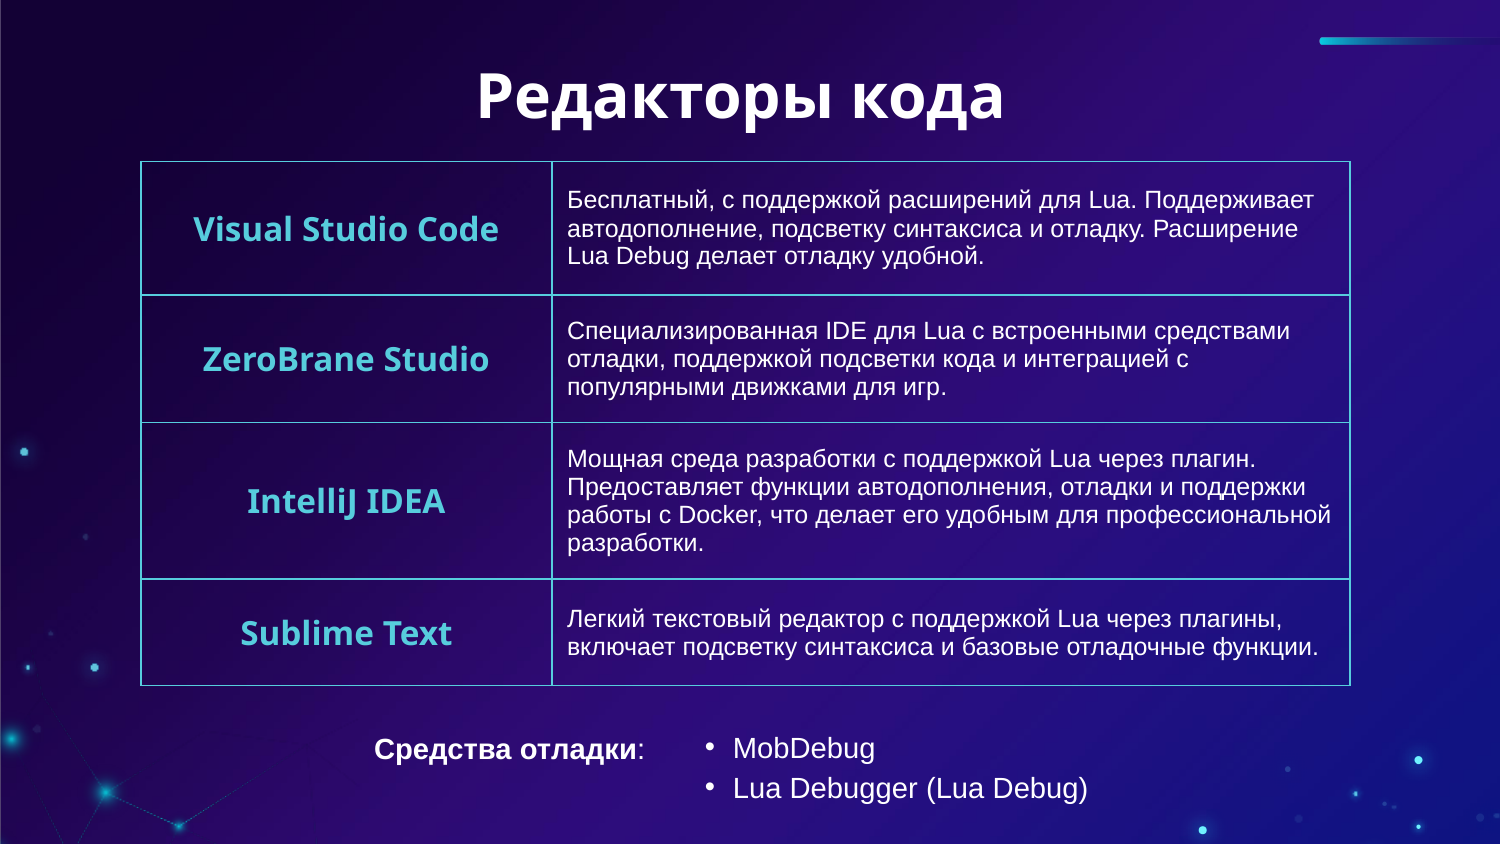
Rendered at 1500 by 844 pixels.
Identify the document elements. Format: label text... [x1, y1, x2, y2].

table_cell Специализированная IDE для Lua с встроенными средствами отладки, поддержкой подсветки кода и интеграцией с популярными движками для игр. [553, 296, 1349, 422]
table_cell ZeroBrane Studio [142, 296, 551, 422]
table_header Visual Studio Code [142, 162, 551, 294]
title Редакторы кода [109, 40, 1373, 135]
table_cell Sublime Text [142, 580, 551, 685]
text_box MobDebug Lua Debugger (Lua Debug) [689, 708, 1139, 815]
table_header Бесплатный, с поддержкой расширений для Lua. Поддерживает автодополнение, подсветку синтаксиса и отладку. Расширение Lua Debug делает отладку удобной. [553, 162, 1349, 294]
picture [0, 0, 1500, 844]
text_box Средства отладки: [336, 710, 684, 844]
table_cell Легкий текстовый редактор с поддержкой Lua через плагины, включает подсветку синтаксиса и базовые отладочные функции. [553, 580, 1349, 685]
table_cell IntelliJ IDEA [142, 423, 551, 578]
table_cell Мощная среда разработки с поддержкой Lua через плагин. Предоставляет функции автодополнения, отладки и поддержки работы с Docker, что делает его удобным для профессиональной разработки. [553, 423, 1349, 578]
